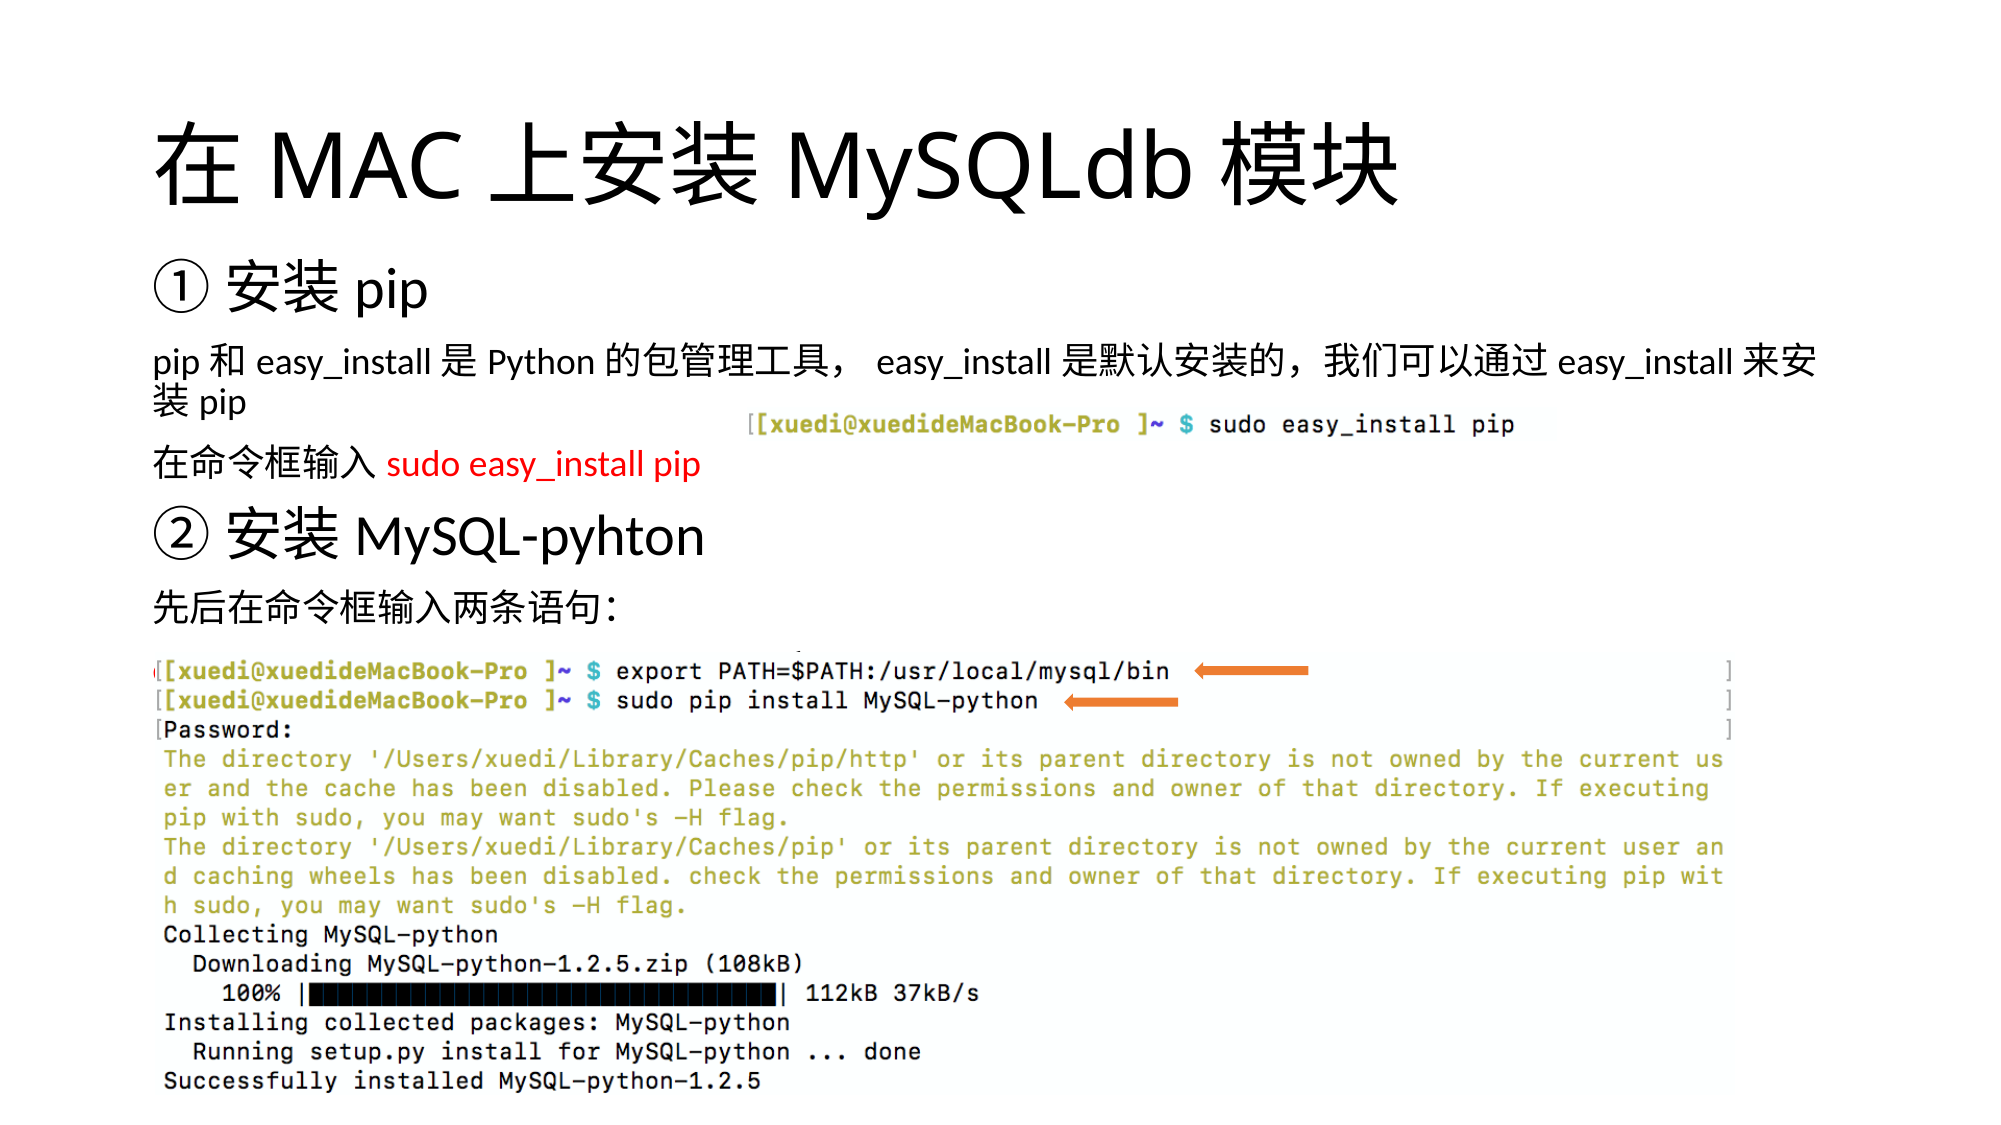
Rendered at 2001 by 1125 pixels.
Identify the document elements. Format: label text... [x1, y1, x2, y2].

picture [747, 406, 1557, 441]
picture [155, 652, 1735, 1095]
title 在MAC上安装MySQLdb模块 [137, 59, 1863, 250]
list ①安装pip pip和easy_install是Python的包管理工具，easy_install是默认安装的，我们可以通过easy_install来安装pip 在命令框输入sudo easy_install pip ②安装MySQL-pyhton 先后在命令框输入两条语句： export PATH=$PATH:/usr/local/mysql/bin和sudo pip install MySQL-python [137, 250, 1863, 965]
